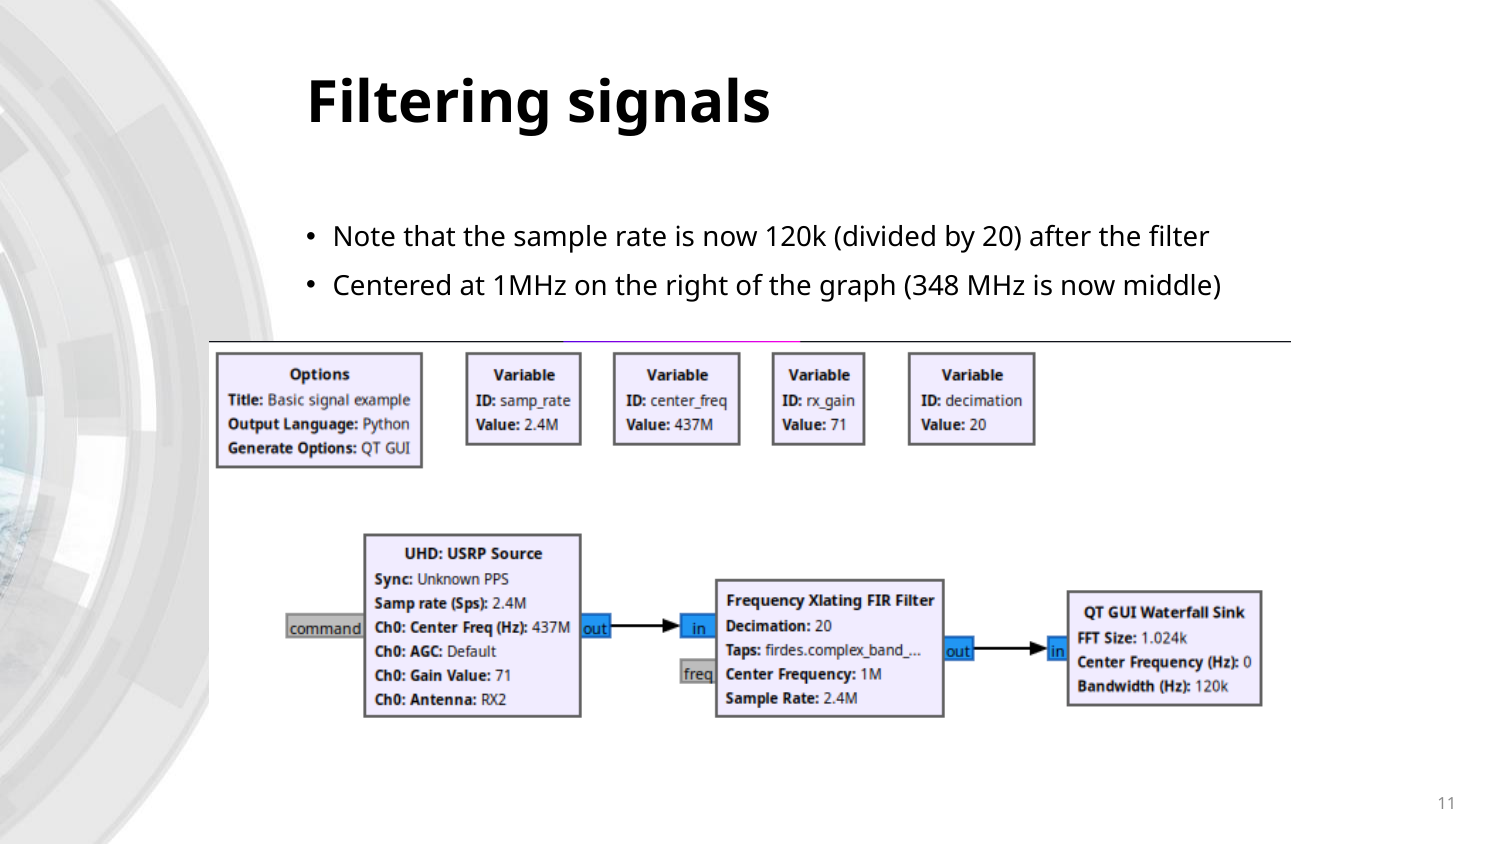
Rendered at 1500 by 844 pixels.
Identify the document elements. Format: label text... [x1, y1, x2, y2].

picture [0, 0, 1291, 844]
title Filtering signals [290, 21, 1397, 143]
slide_number 11 [1133, 782, 1472, 827]
list Note that the sample rate is now 120k (divided by 20) after the filter Centered at 1MHz on the right of the graph (348 MHz is now middle) [290, 208, 1397, 309]
